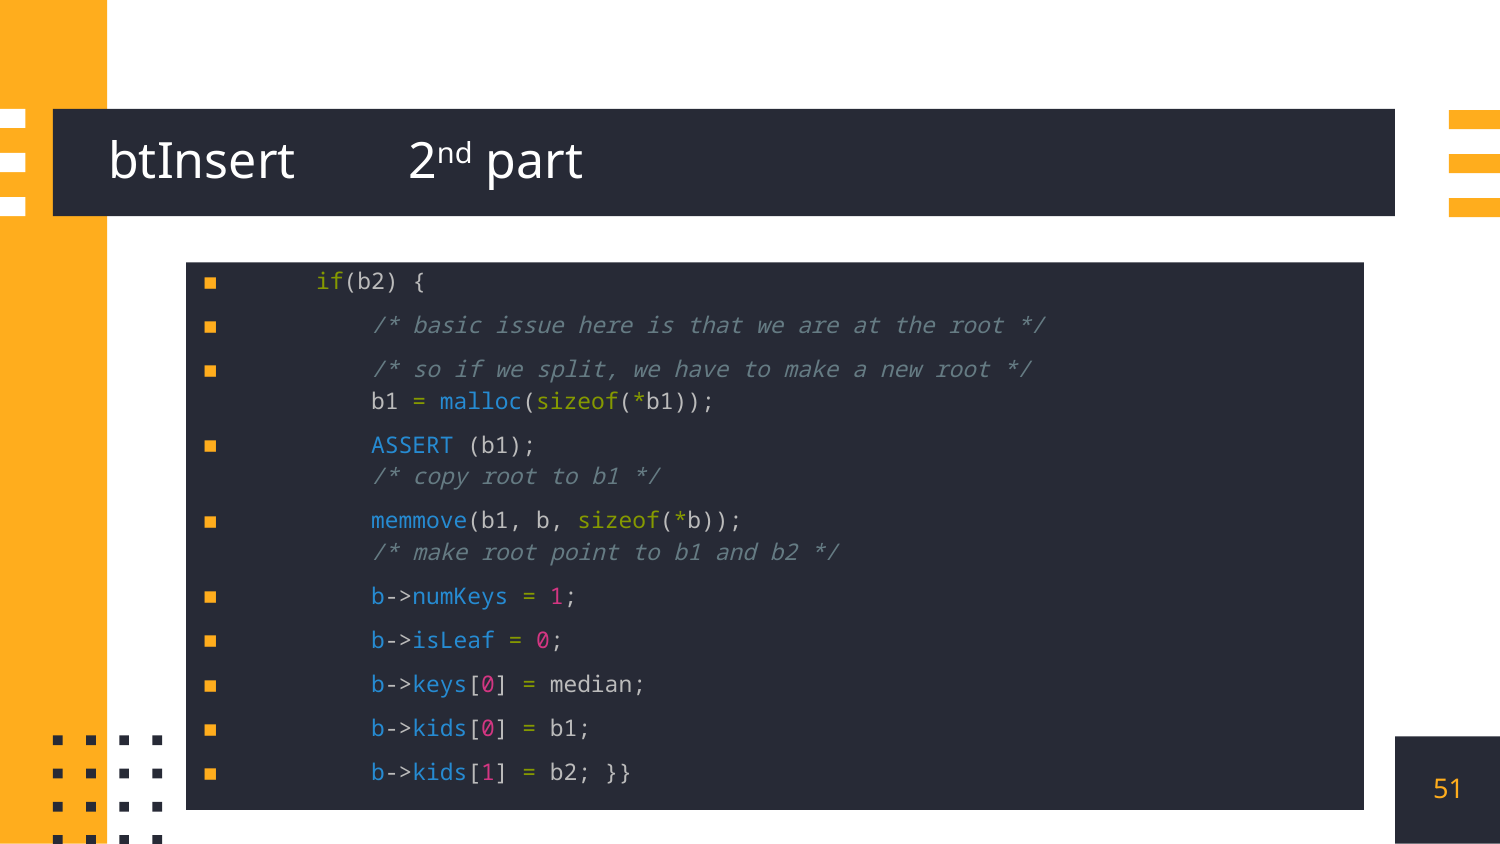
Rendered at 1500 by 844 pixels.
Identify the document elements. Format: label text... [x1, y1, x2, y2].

slide_number 51 [1395, 736, 1500, 844]
list if(b2) { /* basic issue here is that we are at the root */ /* so if we split, we have to make a new root */ b1 = malloc(sizeof(*b1)); ASSERT (b1); /* copy root to b1 */ memmove(b1, b, sizeof(*b)); /* make root point to b1 and b2 */ b->numKeys = 1; b->isLeaf = 0; b->keys[0] = median; b->kids[0] = b1; b->kids[1] = b2; }} [186, 262, 1364, 810]
title btInsert 2nd part [108, 108, 1396, 217]
